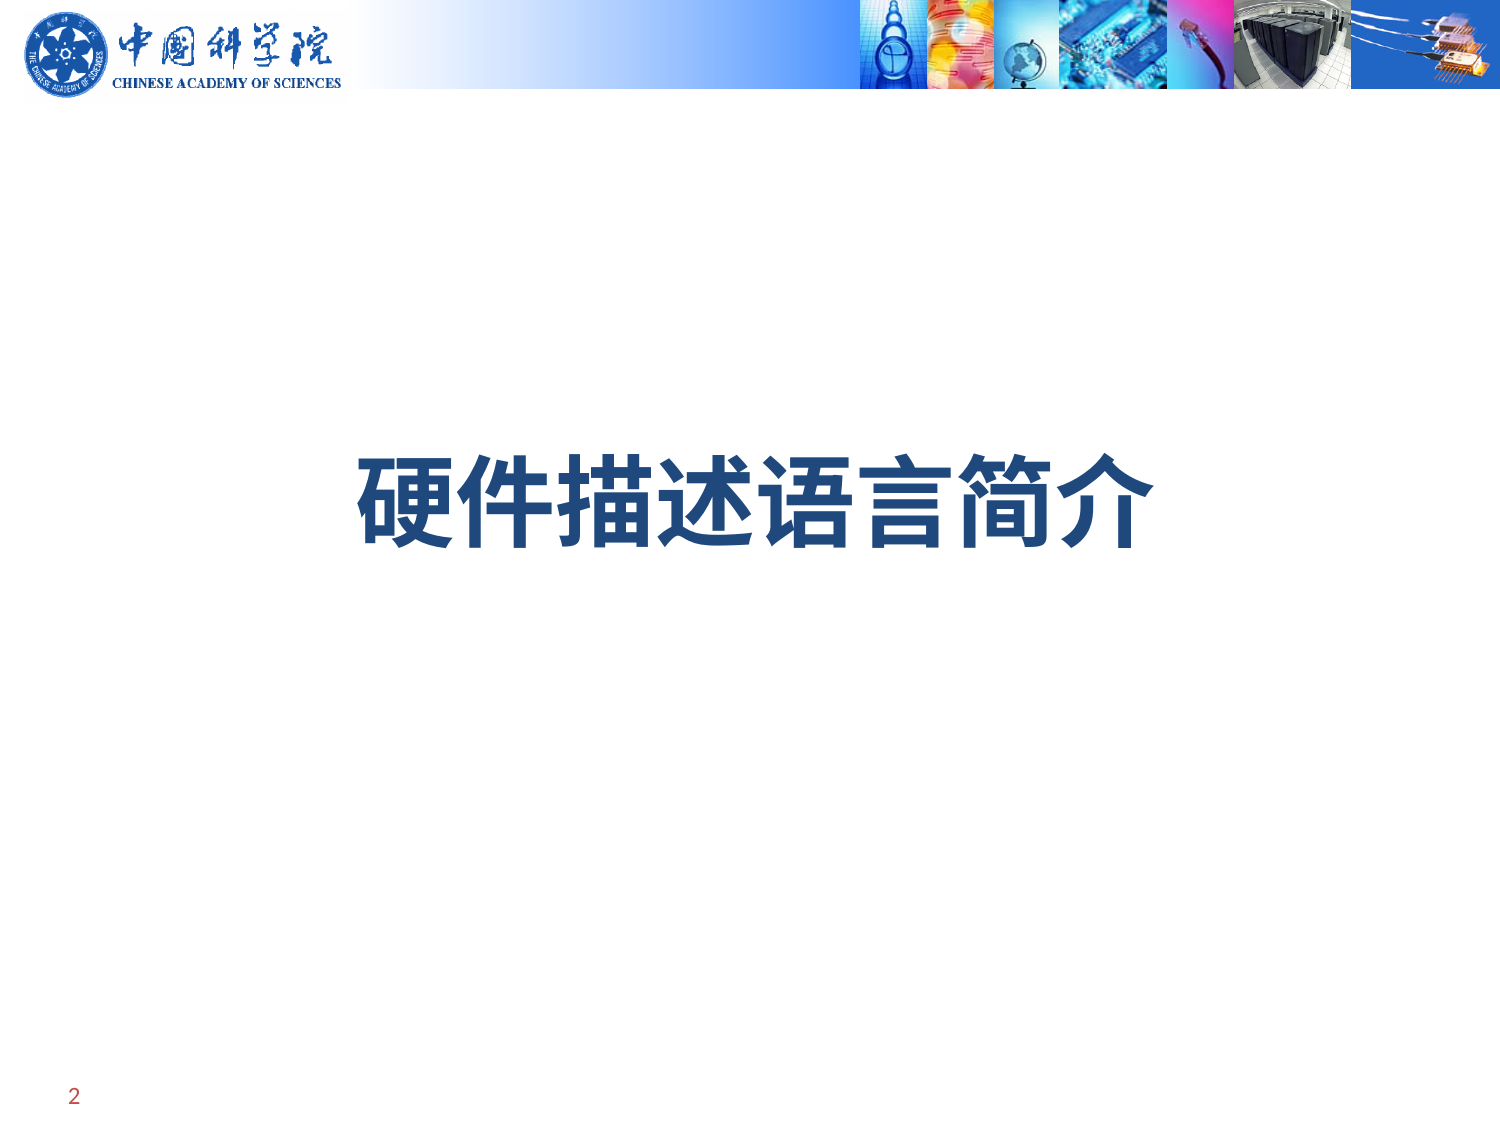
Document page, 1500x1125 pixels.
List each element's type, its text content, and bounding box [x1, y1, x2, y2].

picture [23, 10, 349, 102]
picture [860, 0, 1500, 89]
title 硬件描述语言简介 [118, 432, 1394, 656]
